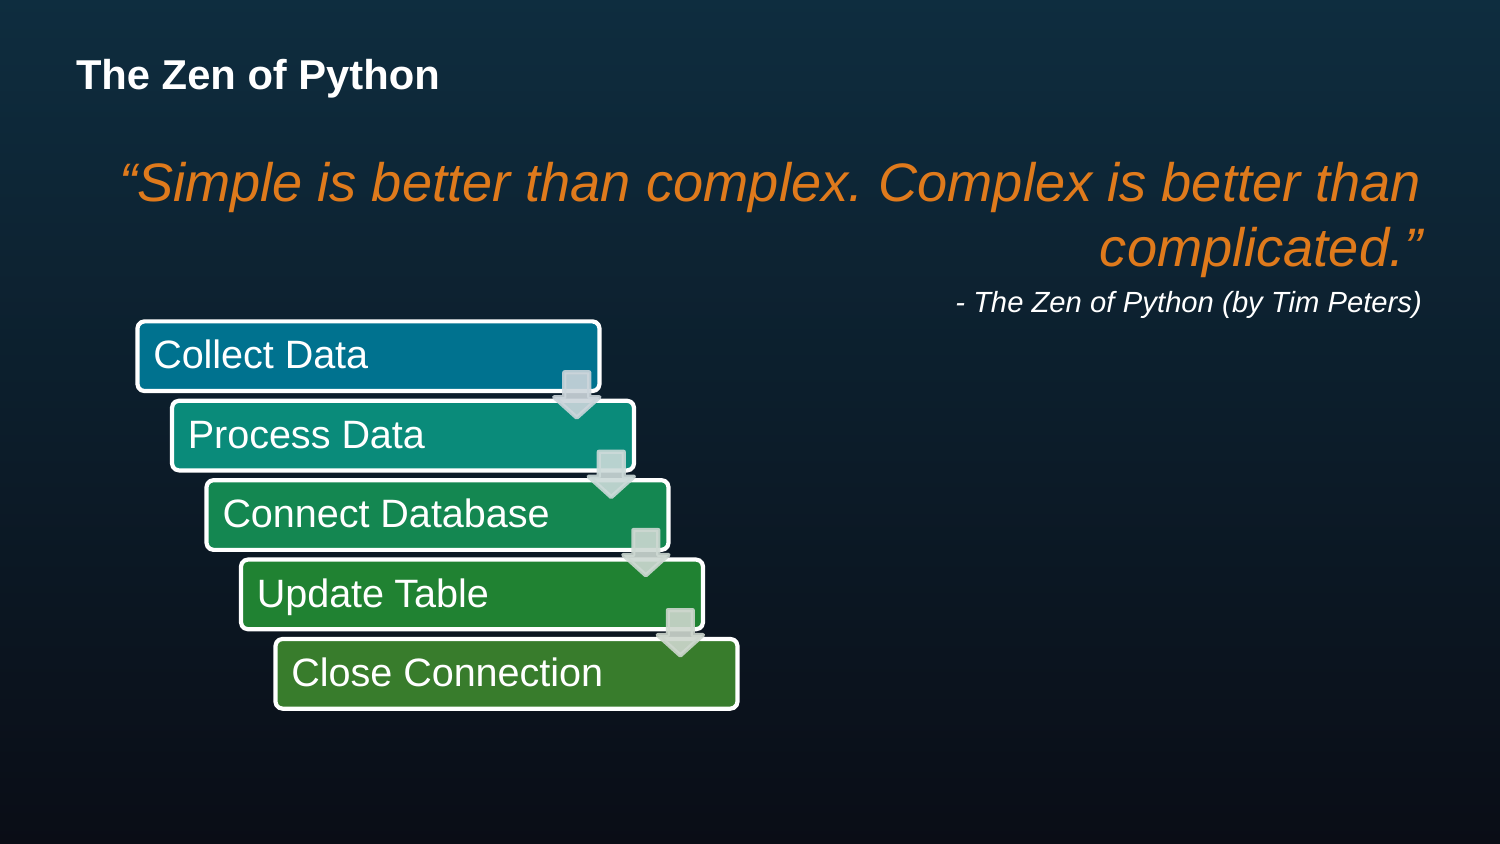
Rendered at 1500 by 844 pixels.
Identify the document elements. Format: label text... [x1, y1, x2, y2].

title The Zen of Python [61, 40, 1438, 116]
list “Simple is better than complex. Complex is better than complicated.” - The Zen of Python (by Tim Peters) [62, 139, 1438, 709]
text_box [137, 321, 738, 709]
